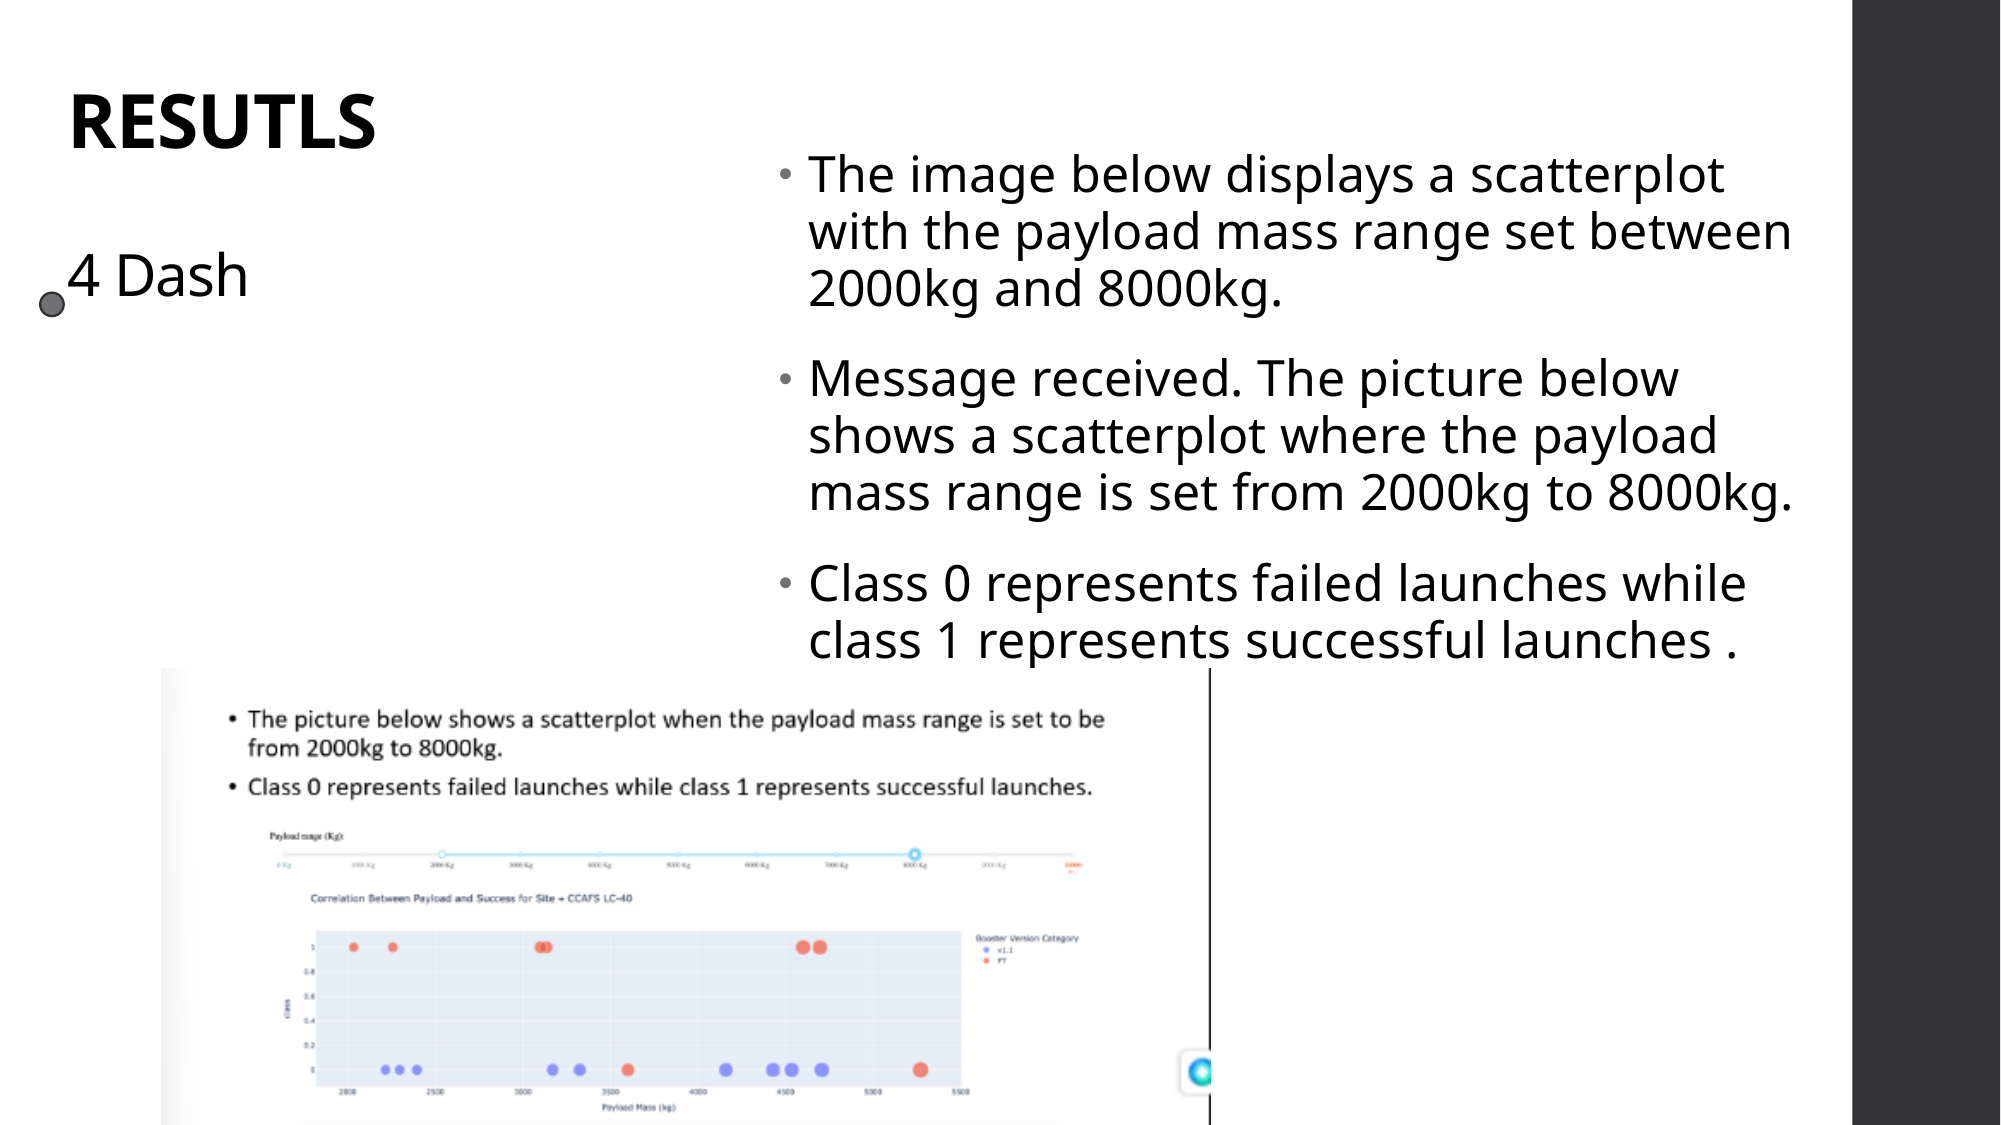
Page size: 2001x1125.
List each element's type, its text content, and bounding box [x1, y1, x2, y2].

picture [161, 667, 1212, 1125]
text_box [39, 291, 65, 318]
list The image below displays a scatterplot with the payload mass range set between 2000kg and 8000kg. Message received. The picture below shows a scatterplot where the payload mass range is set from 2000kg to 8000kg. Class 0 represents failed launches while class 1 represents successful launches . [763, 139, 1812, 1014]
title RESUTLS 4 Dash [52, 76, 613, 989]
